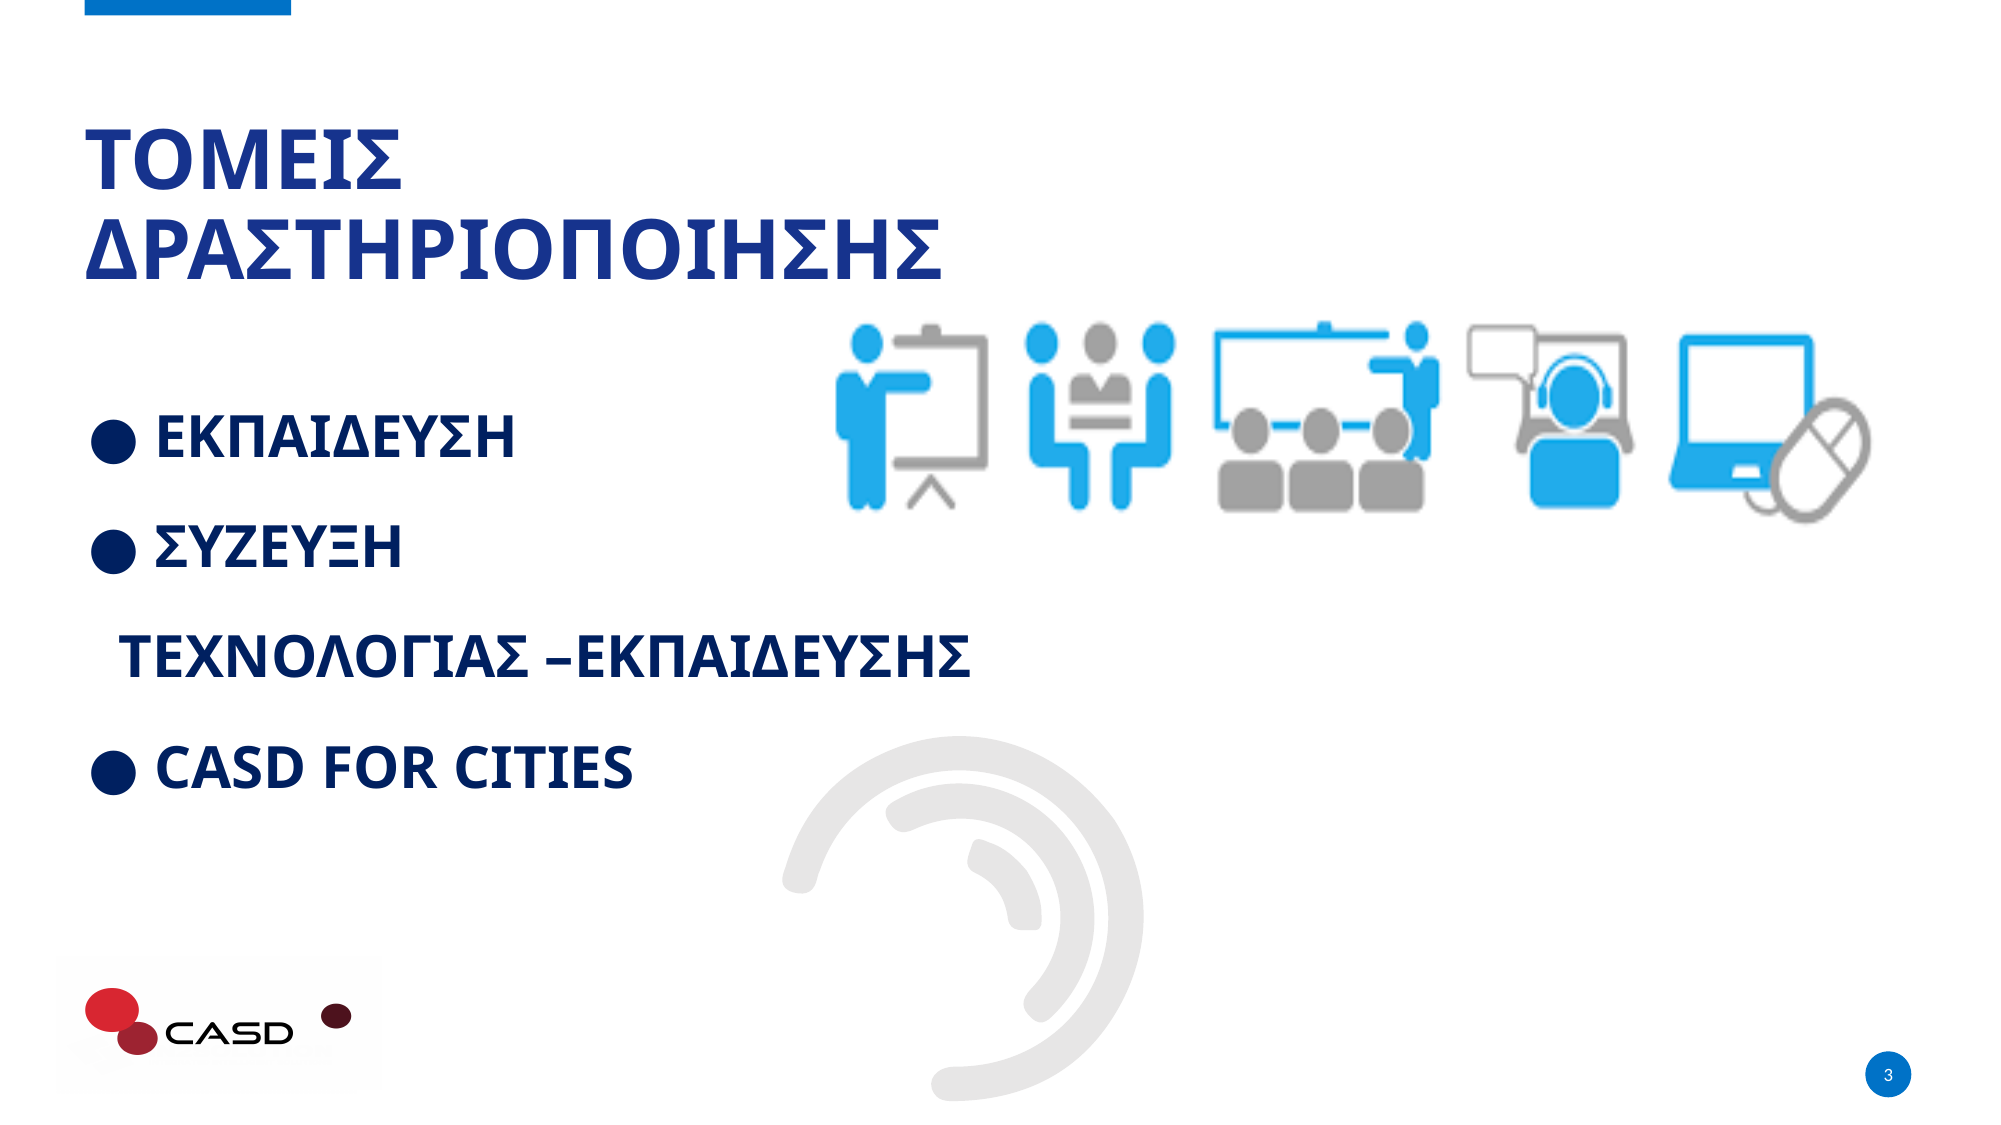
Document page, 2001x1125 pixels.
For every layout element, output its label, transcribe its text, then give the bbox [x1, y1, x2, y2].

list ● ΕΚΠΑΙΔΕΥΣΗ ● ΣΥΖΕΥΞΗ ΤΕΧΝΟΛΟΓΙΑΣ –ΕΚΠΑΙΔΕΥΣΗΣ ● CASD FOR CITIES [88, 364, 1223, 930]
title Τομεισ δραστηριοποιησησ [84, 81, 1110, 306]
picture [56, 956, 382, 1094]
slide_number 3 [1864, 1059, 1913, 1090]
picture [812, 204, 1888, 653]
